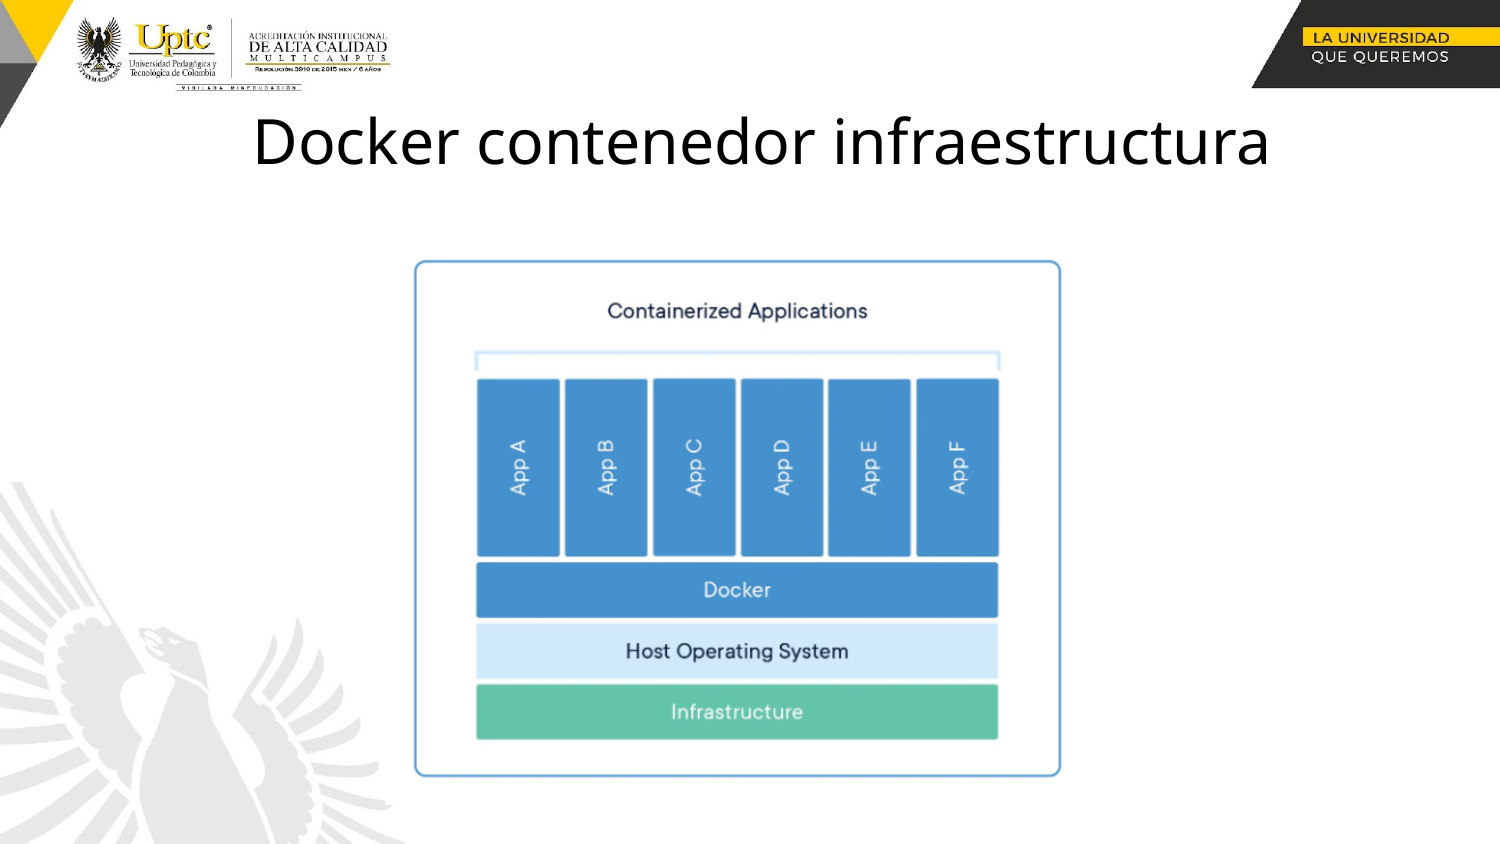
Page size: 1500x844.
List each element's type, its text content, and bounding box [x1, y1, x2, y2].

picture [0, 225, 1500, 844]
picture [0, 0, 1500, 96]
text_box Docker contenedor infraestructura [0, 96, 1500, 225]
